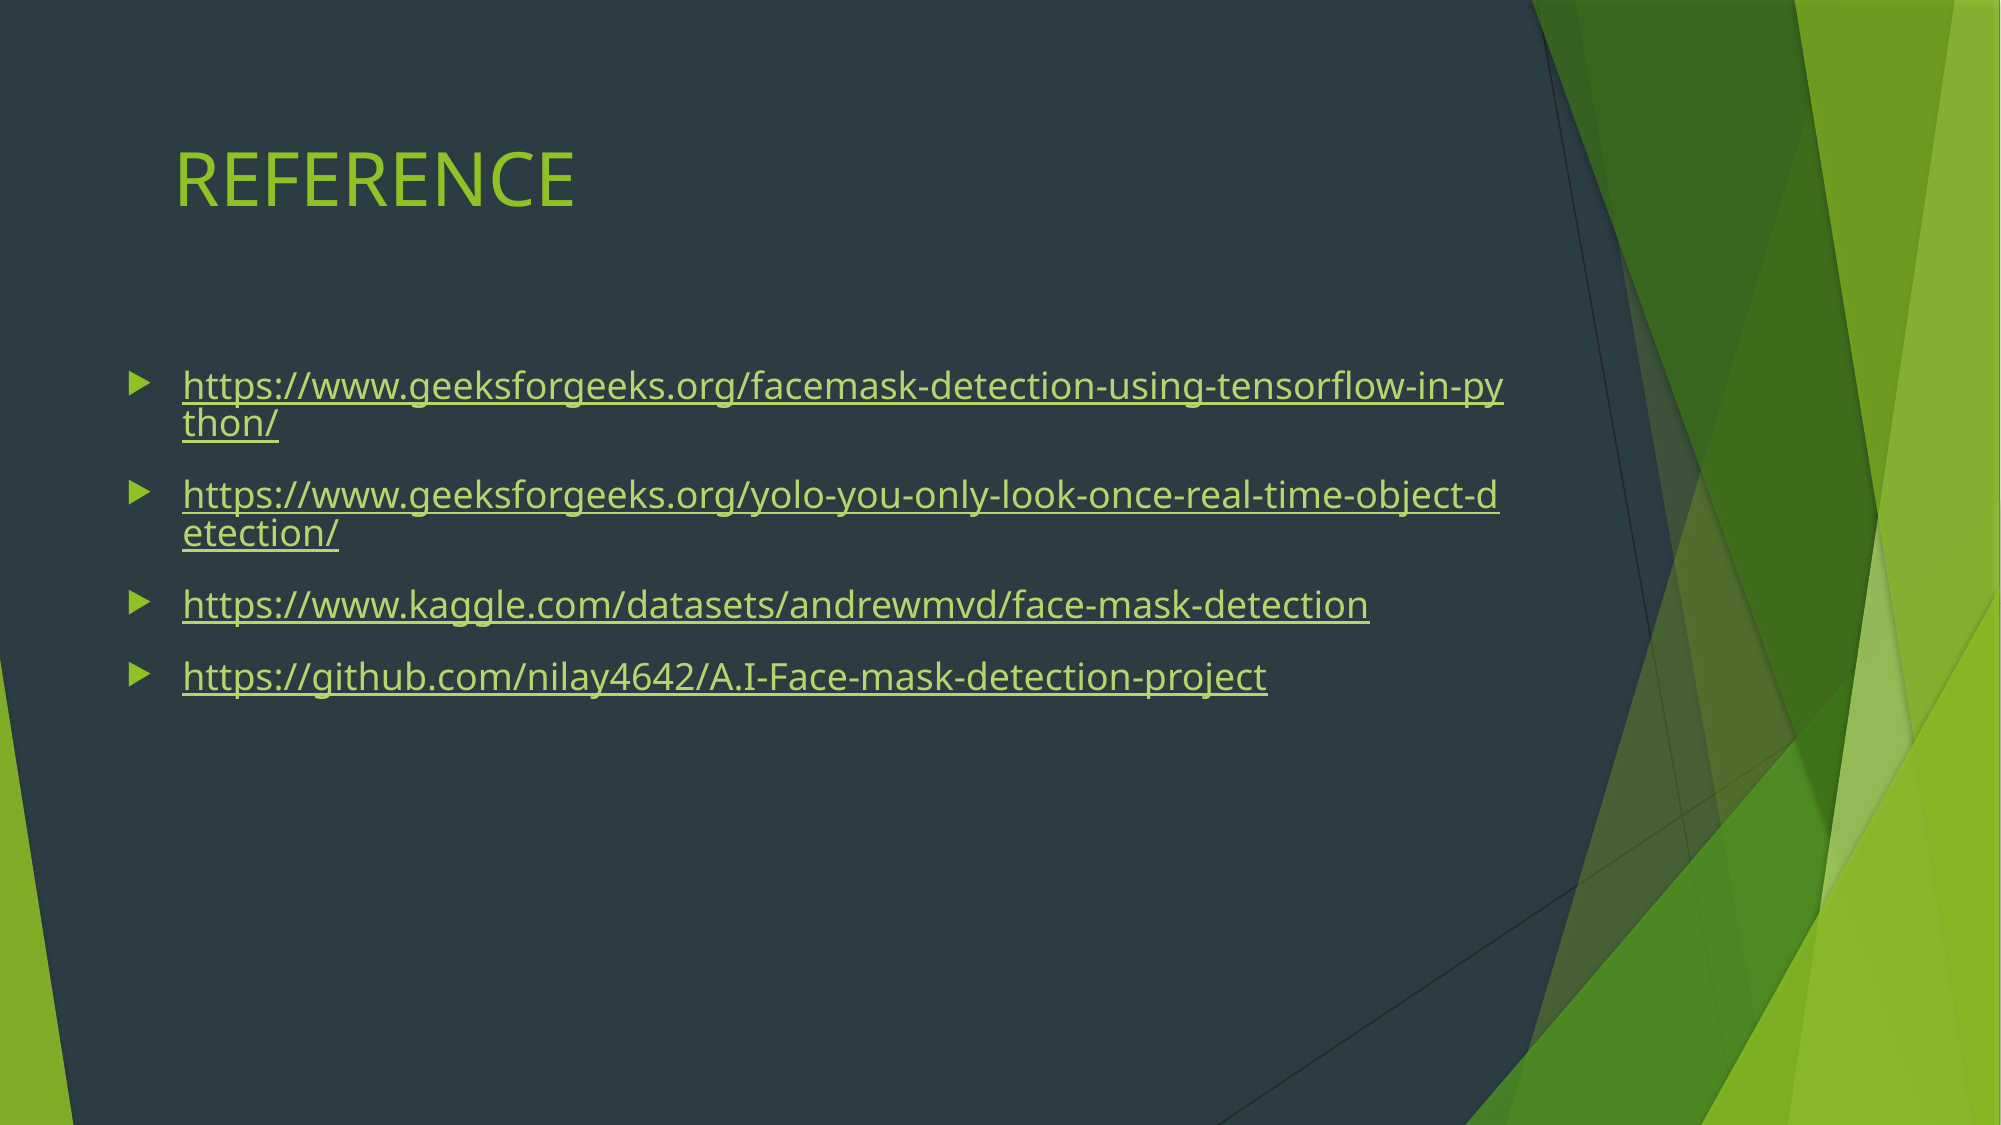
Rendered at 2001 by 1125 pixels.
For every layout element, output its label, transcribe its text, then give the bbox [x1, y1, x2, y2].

list https://www.geeksforgeeks.org/facemask-detection-using-tensorflow-in-python/ https://www.geeksforgeeks.org/yolo-you-only-look-once-real-time-object-detection/ https://www.kaggle.com/datasets/andrewmvd/face-mask-detection https://github.com/nilay4642/A.I-Face-mask-detection-project [111, 354, 1522, 992]
title REFERENCE [158, 123, 1569, 341]
